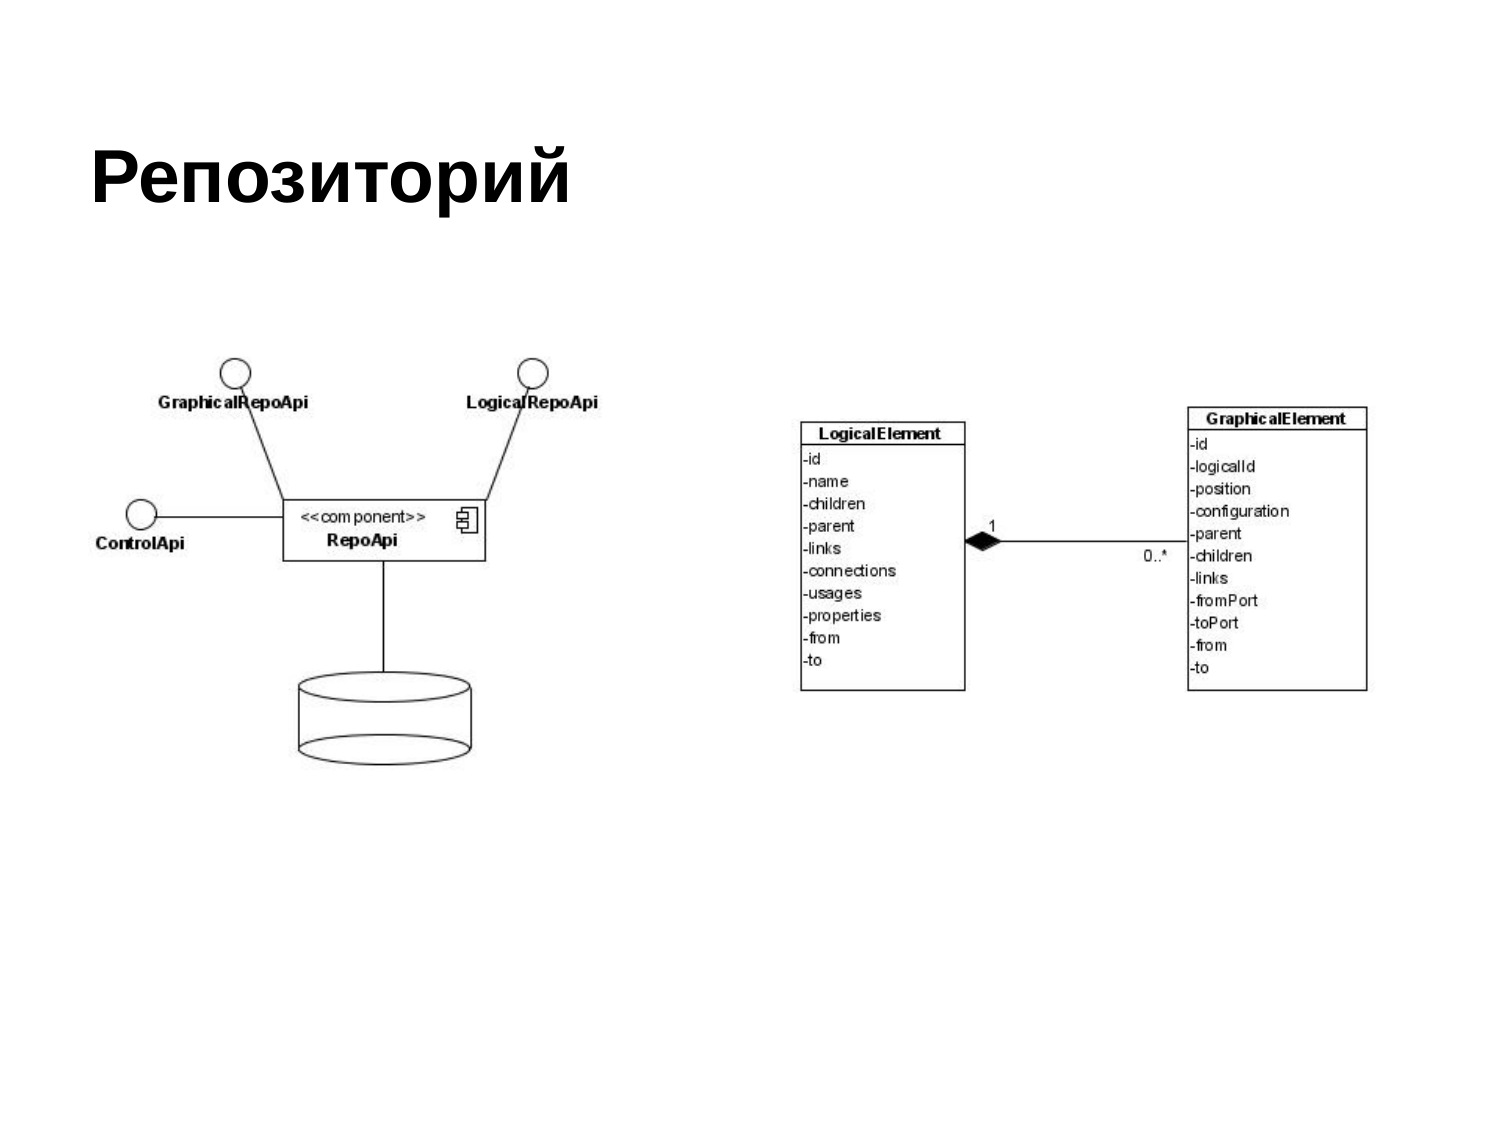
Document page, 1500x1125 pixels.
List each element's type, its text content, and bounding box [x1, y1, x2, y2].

picture [755, 370, 1403, 736]
title Репозиторий [75, 45, 1425, 233]
picture [87, 349, 610, 776]
